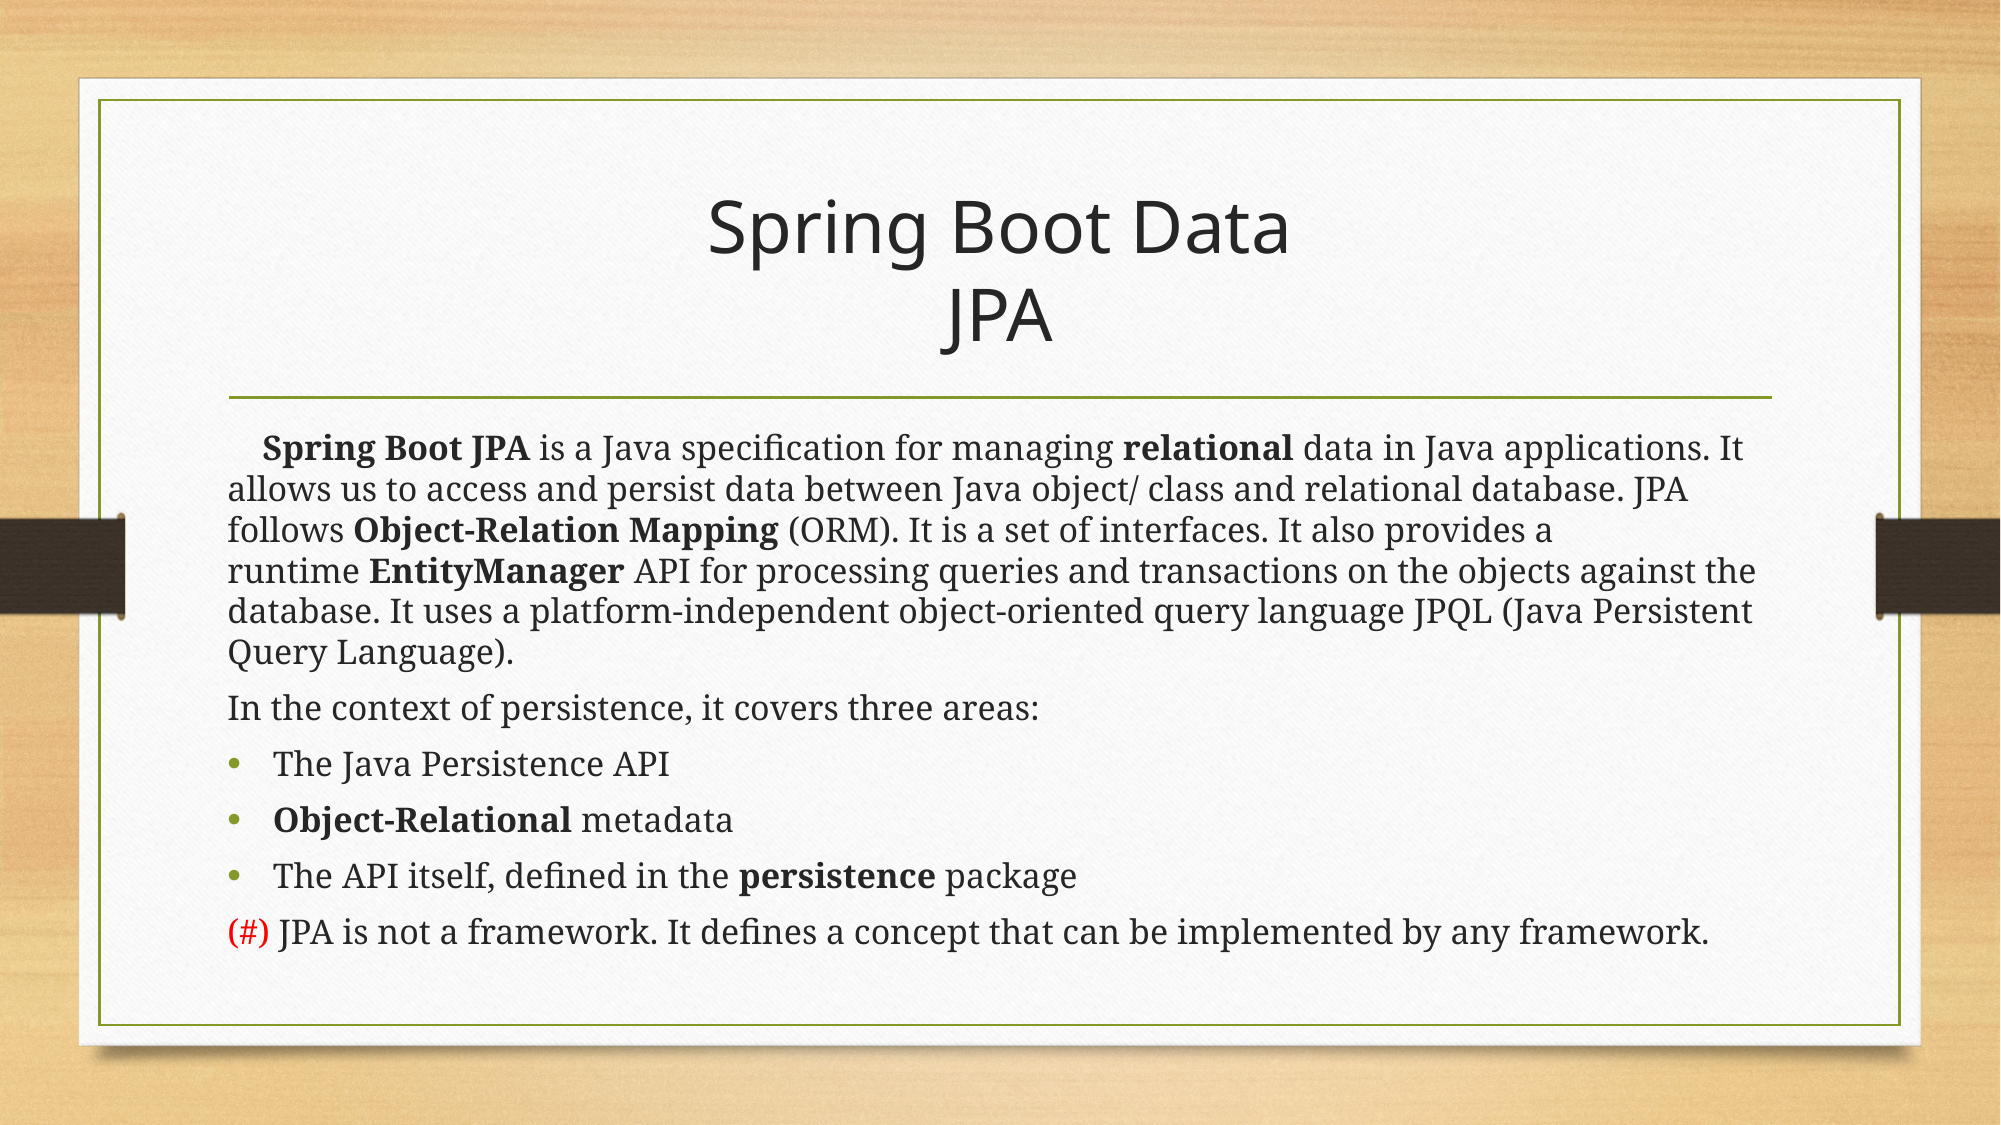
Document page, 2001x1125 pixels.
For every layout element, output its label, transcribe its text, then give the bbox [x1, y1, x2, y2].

picture [0, 0, 2001, 1125]
title Spring Boot Data JPA [212, 161, 1788, 375]
list Spring Boot JPA is a Java specification for managing relational data in Java applications. It allows us to access and persist data between Java object/ class and relational database. JPA follows Object-Relation Mapping (ORM). It is a set of interfaces. It also provides a runtime EntityManager API for processing queries and transactions on the objects against the database. It uses a platform-independent object-oriented query language JPQL (Java Persistent Query Language). In the context of persistence, it covers three areas: The Java Persistence API Object-Relational metadata The API itself, defined in the persistence package (#) JPA is not a framework. It defines a concept that can be implemented by any framework. [212, 419, 1788, 964]
